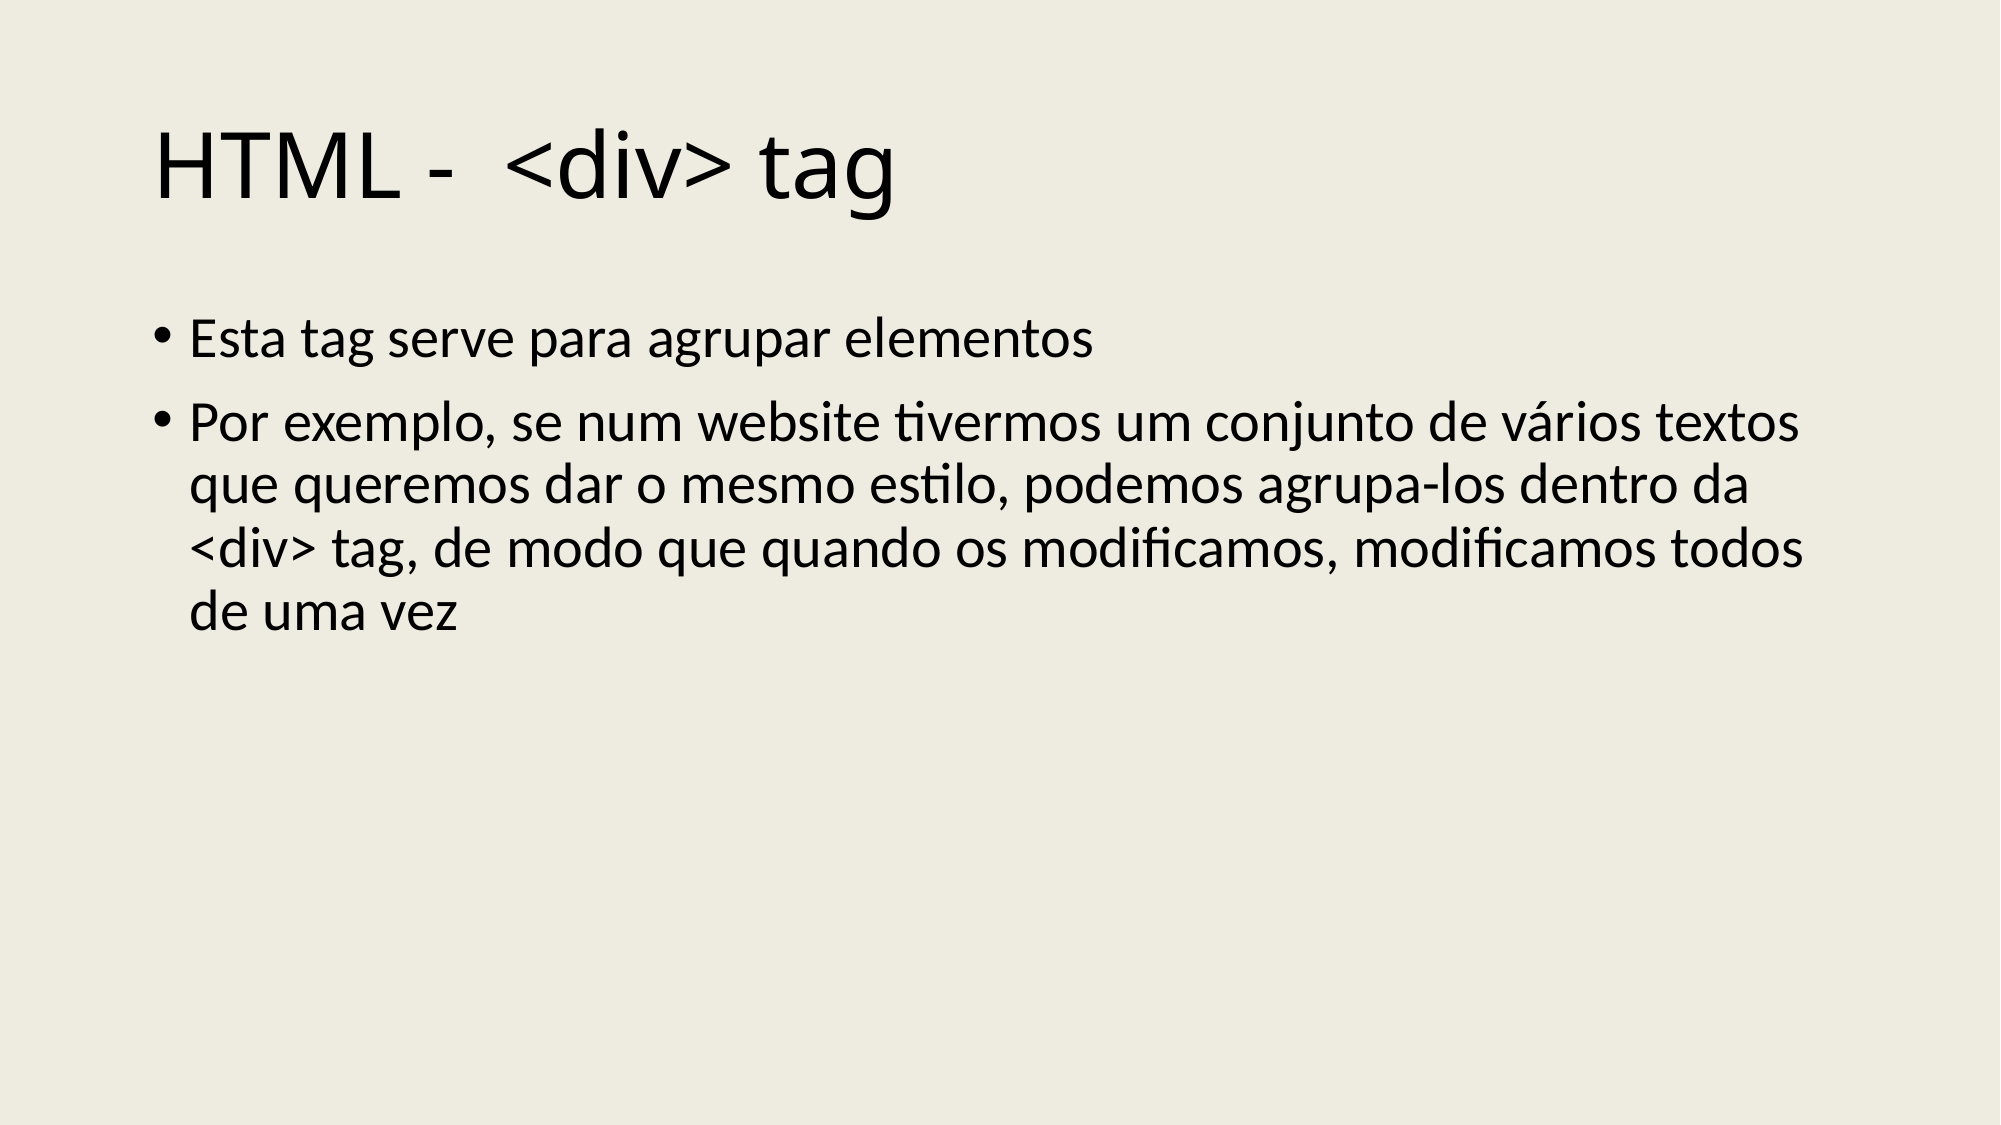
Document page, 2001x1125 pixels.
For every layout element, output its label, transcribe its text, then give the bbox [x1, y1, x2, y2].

title HTML - <div> tag [137, 59, 1863, 278]
list Esta tag serve para agrupar elementos Por exemplo, se num website tivermos um conjunto de vários textos que queremos dar o mesmo estilo, podemos agrupa-los dentro da <div> tag, de modo que quando os modificamos, modificamos todos de uma vez [137, 299, 1863, 1014]
